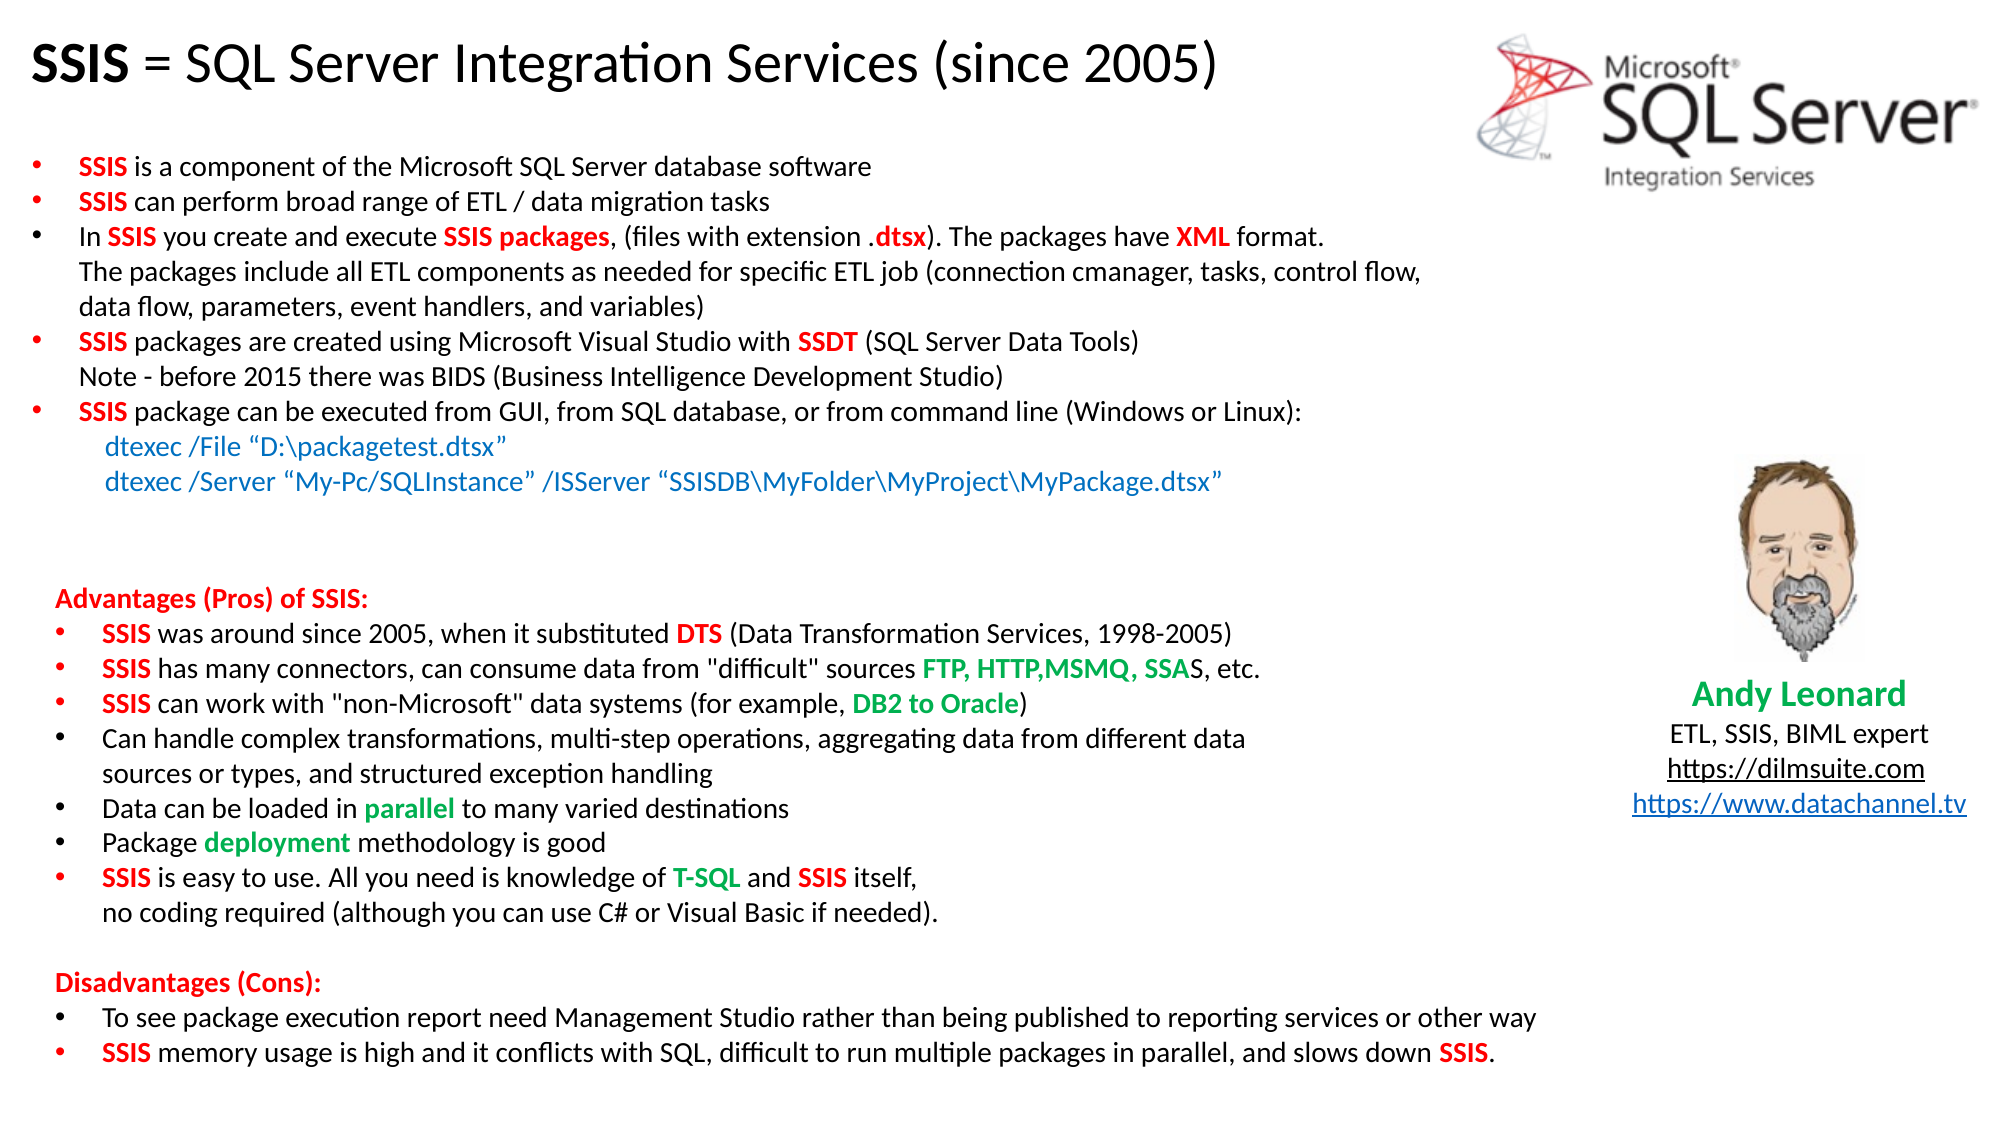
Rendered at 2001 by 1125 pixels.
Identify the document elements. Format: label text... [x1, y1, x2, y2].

text_box SSIS = SQL Server Integration Services (since 2005) [17, 17, 1287, 102]
picture [1734, 454, 1865, 662]
picture [1471, 26, 1983, 195]
text_box Advantages (Pros) of SSIS: SSIS was around since 2005, when it substituted DTS (Data Transformation Services, 1998-2005) SSIS has many connectors, can consume data from "difficult" sources FTP, HTTP,MSMQ, SSAS, etc. SSIS can work with "non-Microsoft" data systems (for example, DB2 to Oracle) Can handle complex transformations, multi-step operations, aggregating data from different data sources or types, and structured exception handling Data can be loaded in parallel to many varied destinations Package deployment methodology is good SSIS is easy to use. All you need is knowledge of T-SQL and SSIS itself, no coding required (although you can use C# or Visual Basic if needed). Disadvantages (Cons): To see package execution report need Management Studio rather than being published to reporting services or other way SSIS memory usage is high and it conflicts with SQL, difficult to run multiple packages in parallel, and slows down SSIS. [40, 571, 1611, 1076]
text_box Andy Leonard ETL, SSIS, BIML expert https://dilmsuite.com https://www.datachannel.tv [1610, 661, 1989, 827]
text_box SSIS is a component of the Microsoft SQL Server database software SSIS can perform broad range of ETL / data migration tasks In SSIS you create and execute SSIS packages, (files with extension .dtsx). The packages have XML format. The packages include all ETL components as needed for specific ETL job (connection cmanager, tasks, control flow, data flow, parameters, event handlers, and variables) SSIS packages are created using Microsoft Visual Studio with SSDT (SQL Server Data Tools) Note - before 2015 there was BIDS (Business Intelligence Development Studio) SSIS package can be executed from GUI, from SQL database, or from command line (Windows or Linux): dtexec /File “D:\packagetest.dtsx” dtexec /Server “My-Pc/SQLInstance” /ISServer “SSISDB\MyFolder\MyProject\MyPackage.dtsx” [17, 139, 1472, 505]
